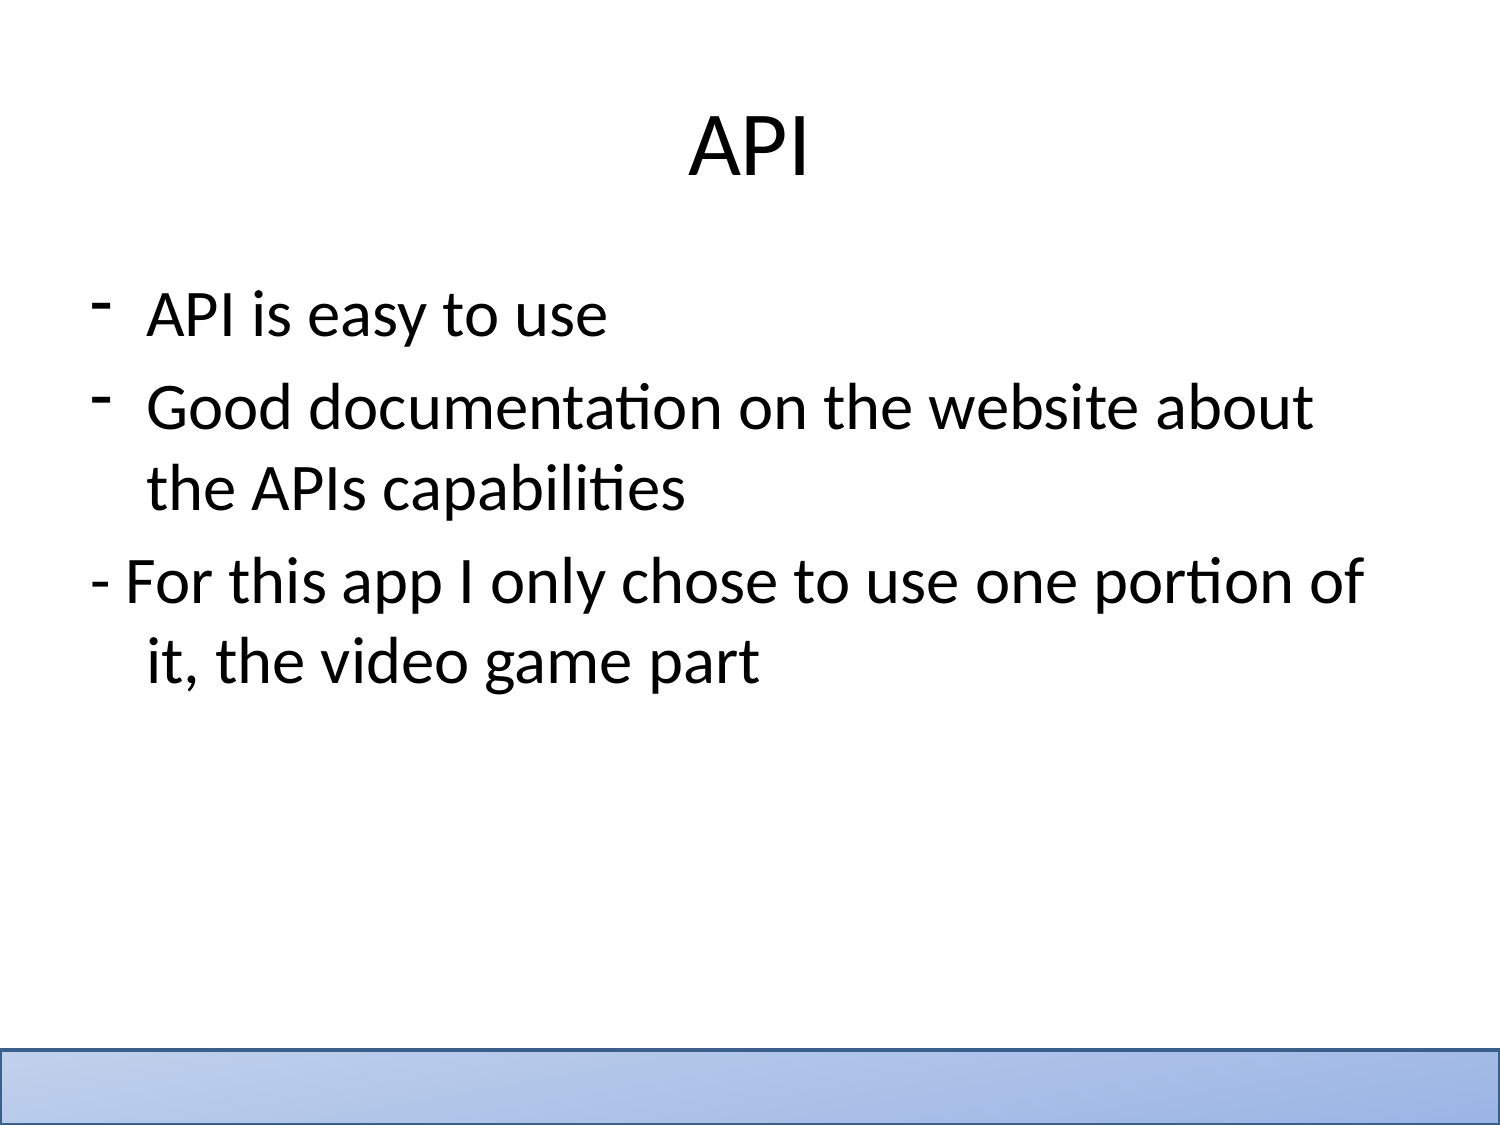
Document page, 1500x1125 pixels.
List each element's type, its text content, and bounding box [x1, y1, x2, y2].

list API is easy to use Good documentation on the website about the APIs capabilities - For this app I only chose to use one portion of it, the video game part [74, 262, 1426, 1006]
text_box [0, 1048, 1500, 1125]
title API [74, 44, 1426, 233]
